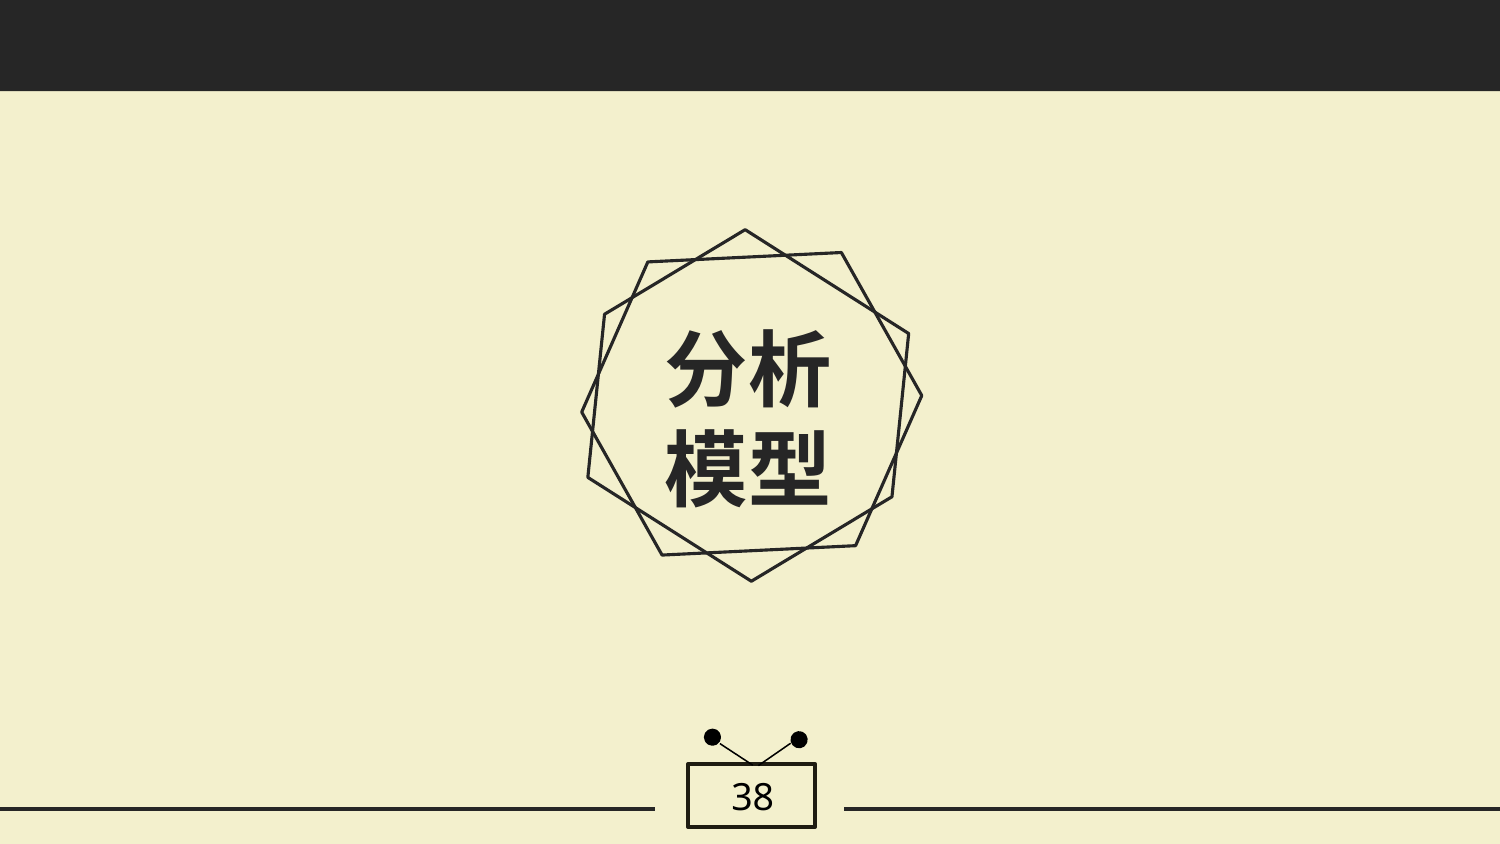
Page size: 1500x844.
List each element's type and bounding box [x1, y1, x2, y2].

text_box [0, 0, 1500, 93]
text_box [577, 256, 923, 553]
text_box [687, 727, 816, 830]
